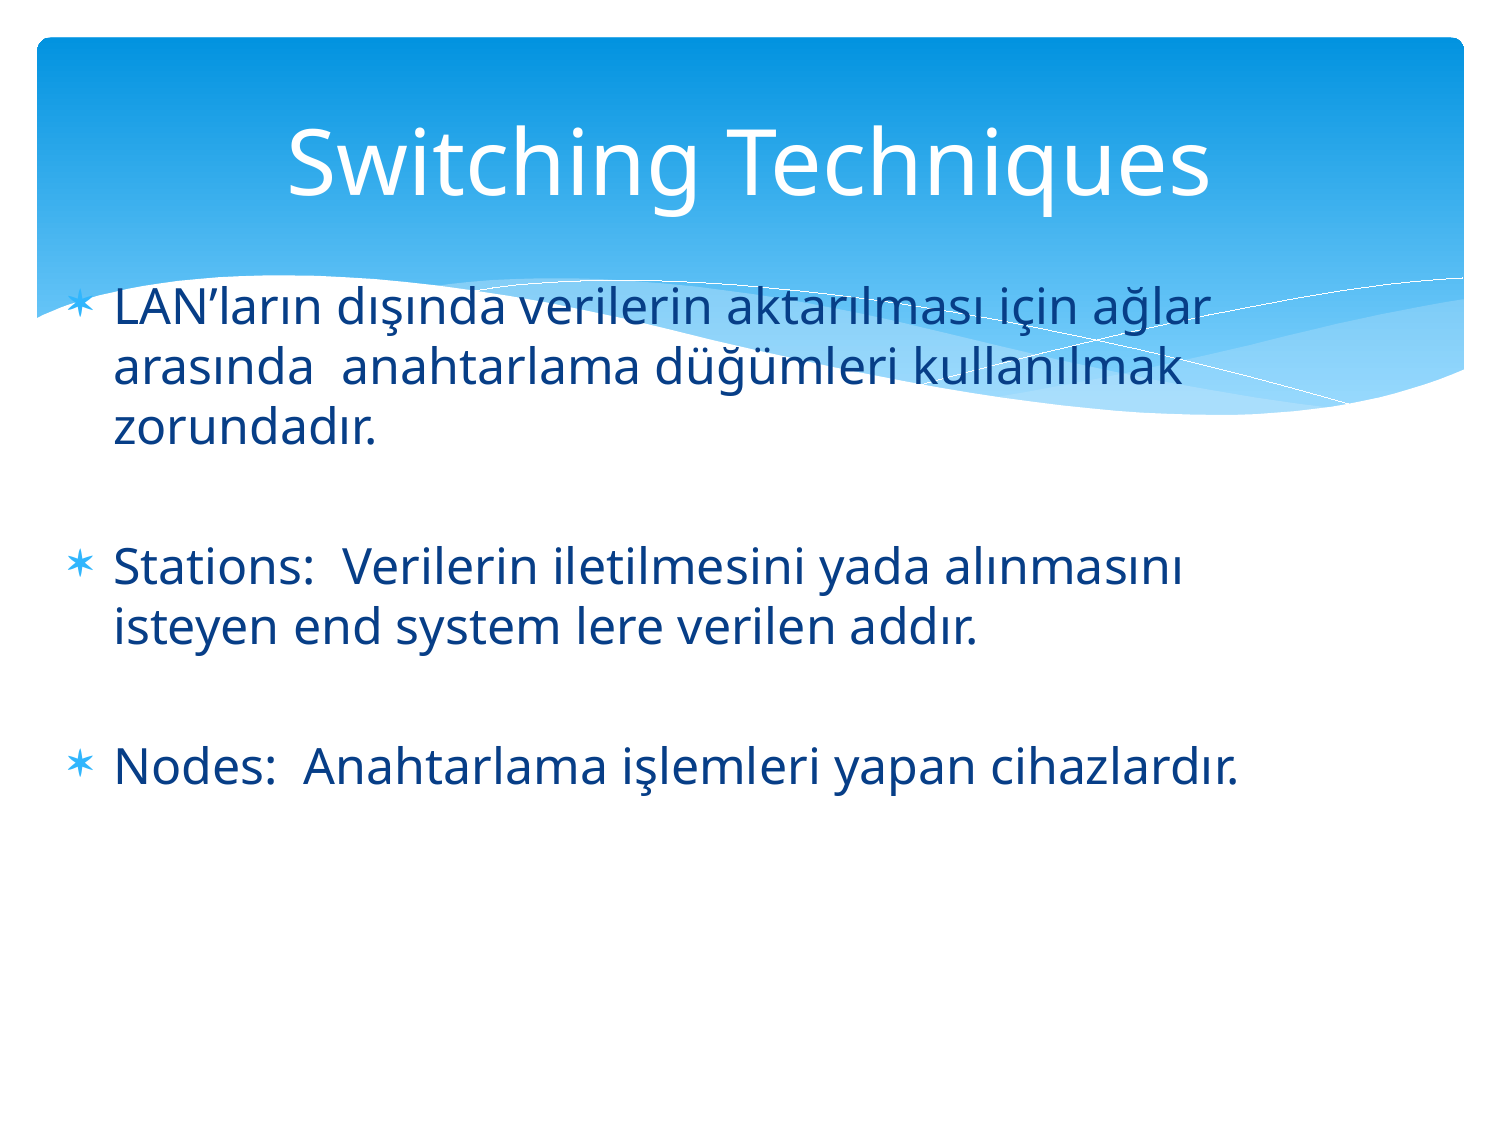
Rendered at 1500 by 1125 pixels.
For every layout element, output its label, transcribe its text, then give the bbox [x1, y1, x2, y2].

title Switching Techniques [75, 55, 1425, 261]
list LAN’ların dışında verilerin aktarılması için ağlar arasında anahtarlama düğümleri kullanılmak zorundadır. Stations: Verilerin iletilmesini yada alınmasını isteyen end system lere verilen addır. Nodes: Anahtarlama işlemleri yapan cihazlardır. [53, 267, 1359, 1005]
